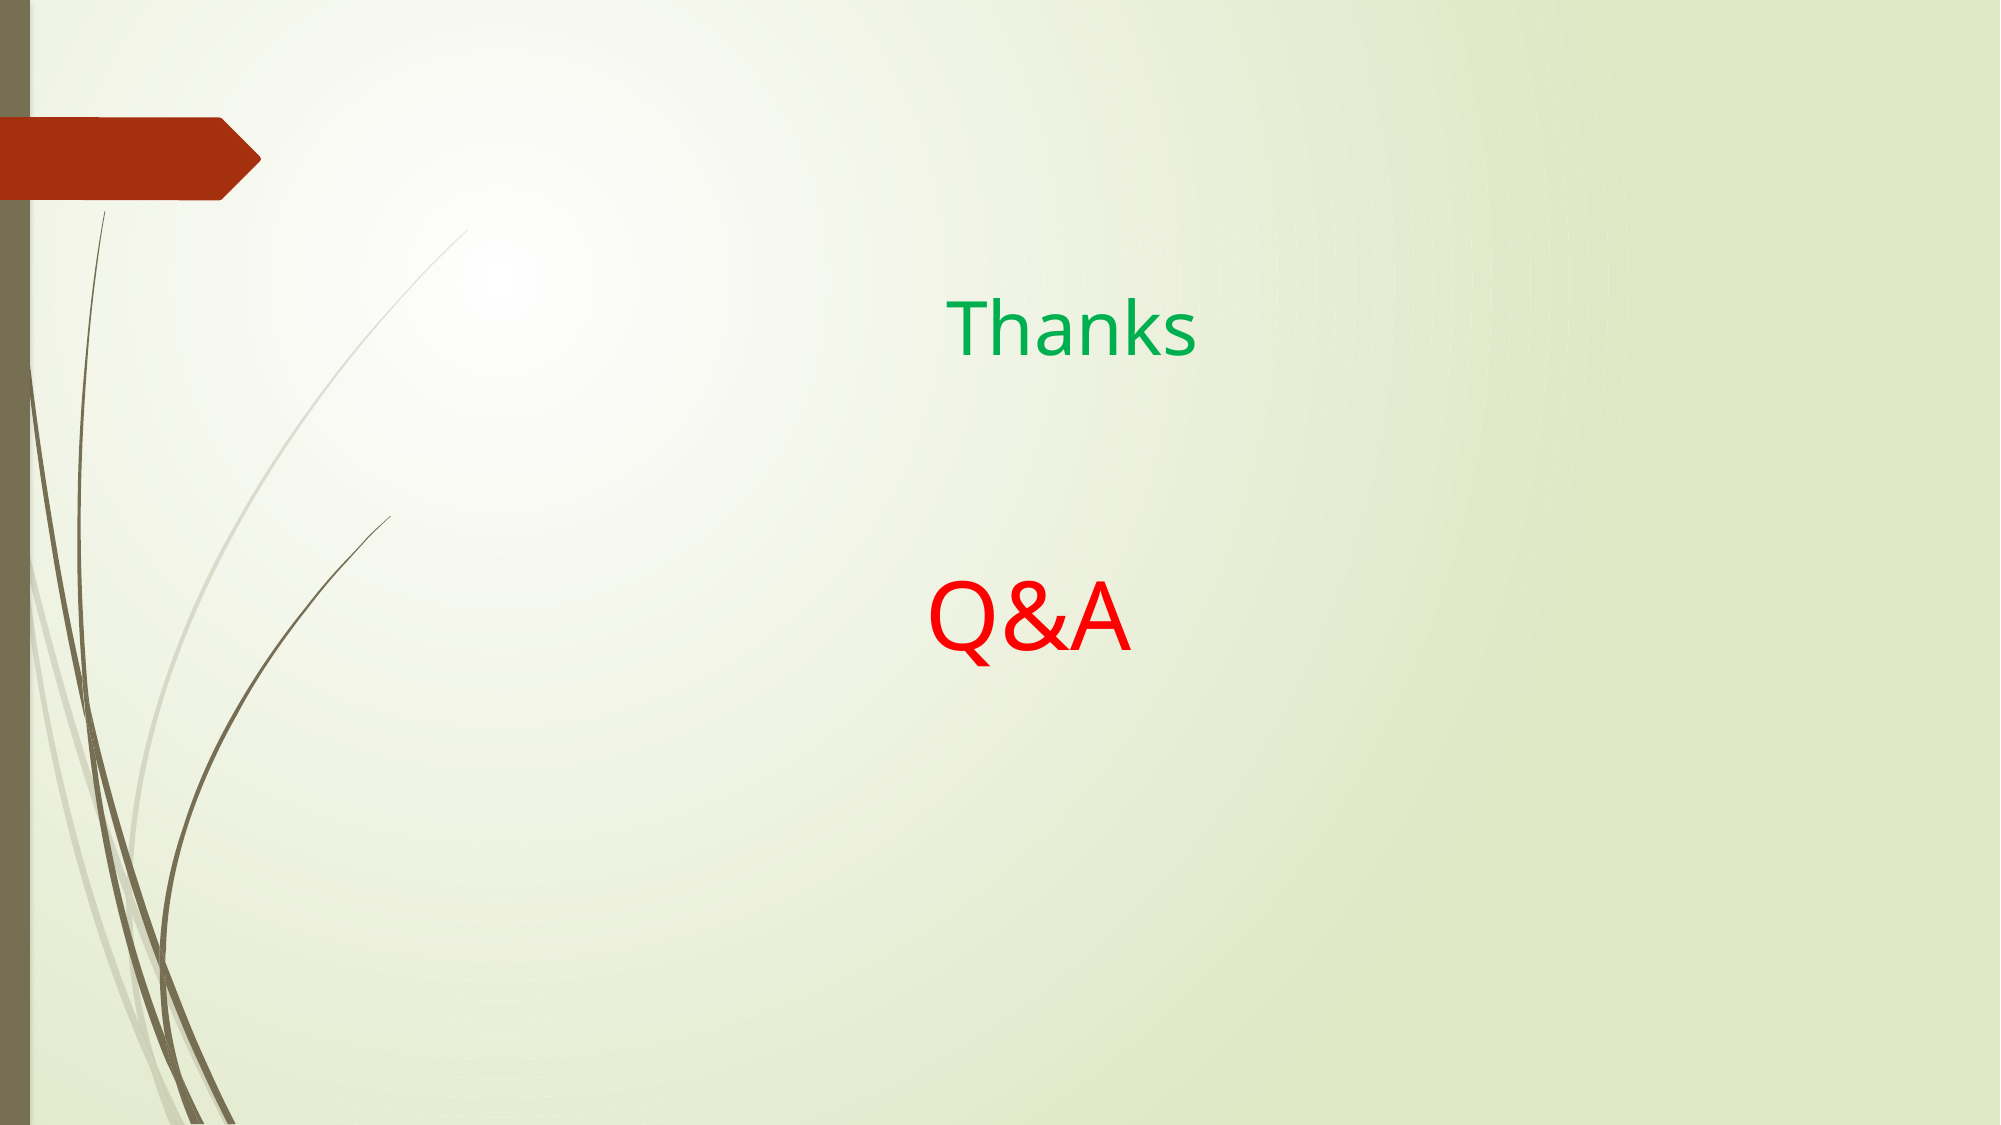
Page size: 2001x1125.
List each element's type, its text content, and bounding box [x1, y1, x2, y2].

list Q&A [874, 491, 1183, 679]
title Thanks [931, 273, 1255, 403]
